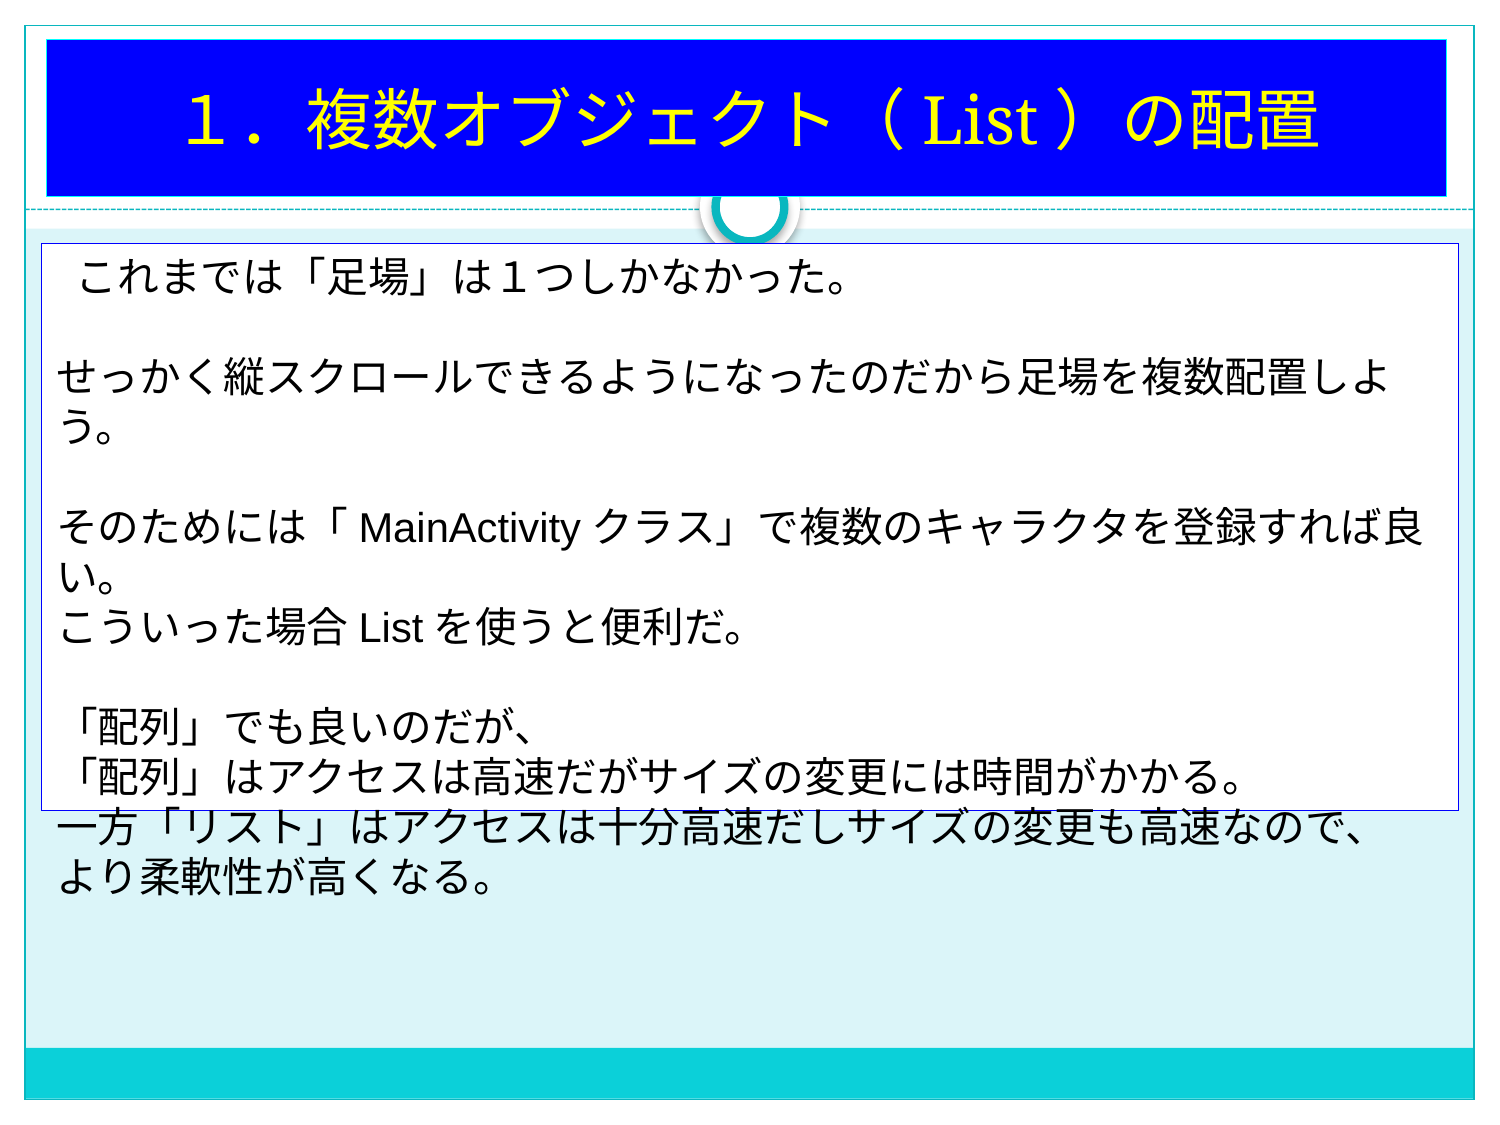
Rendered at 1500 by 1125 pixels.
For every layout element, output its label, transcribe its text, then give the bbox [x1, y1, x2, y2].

text_box これまでは「足場」は１つしかなかった。 せっかく縦スクロールできるようになったのだから足場を複数配置しよう。 そのためには「MainActivityクラス」で複数のキャラクタを登録すれば良い。 こういった場合Listを使うと便利だ。 「配列」でも良いのだが、 「配列」はアクセスは高速だがサイズの変更には時間がかかる。 一方「リスト」はアクセスは十分高速だしサイズの変更も高速なので、 より柔軟性が高くなる。 [41, 243, 1459, 811]
title １．複数オブジェクト（List）の配置 [46, 39, 1447, 197]
